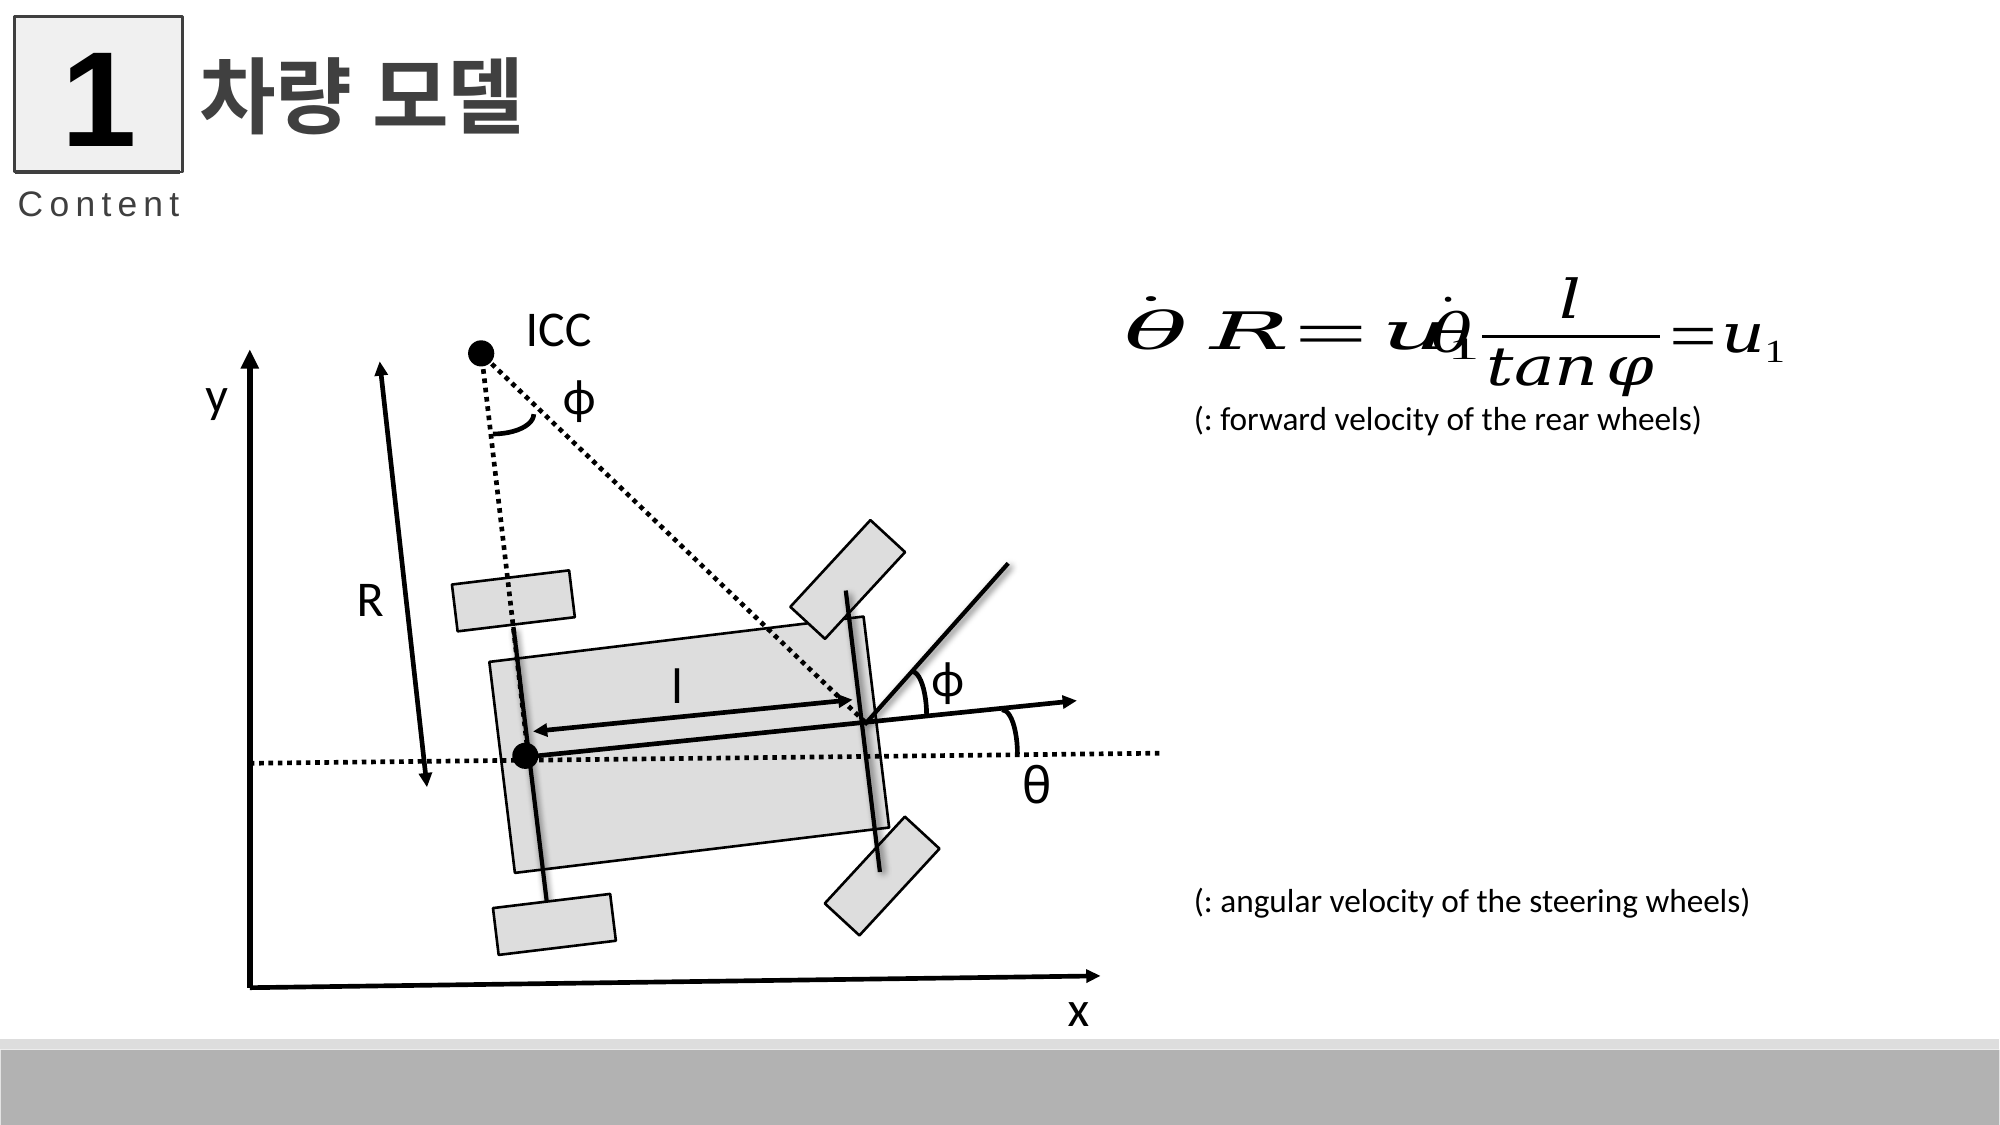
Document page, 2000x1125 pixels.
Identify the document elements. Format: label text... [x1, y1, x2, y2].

text_box R [341, 565, 376, 635]
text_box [871, 700, 1078, 749]
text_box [482, 365, 528, 745]
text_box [536, 732, 859, 749]
text_box [879, 772, 891, 830]
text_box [249, 752, 859, 764]
text_box θ [1007, 772, 1055, 822]
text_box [489, 361, 866, 723]
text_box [864, 562, 1009, 726]
text_box 차량 모델 [209, 29, 929, 152]
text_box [379, 361, 428, 749]
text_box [871, 752, 1160, 764]
text_box [491, 892, 618, 957]
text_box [249, 975, 1101, 989]
text_box [876, 523, 907, 559]
text_box y [190, 361, 238, 431]
text_box [541, 772, 859, 870]
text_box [0, 2, 201, 232]
text_box [823, 815, 941, 937]
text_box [379, 772, 428, 788]
text_box ICC [510, 295, 616, 358]
text_box [501, 772, 527, 875]
text_box x [1053, 996, 1101, 1045]
text_box [450, 579, 479, 633]
text_box [468, 340, 495, 367]
